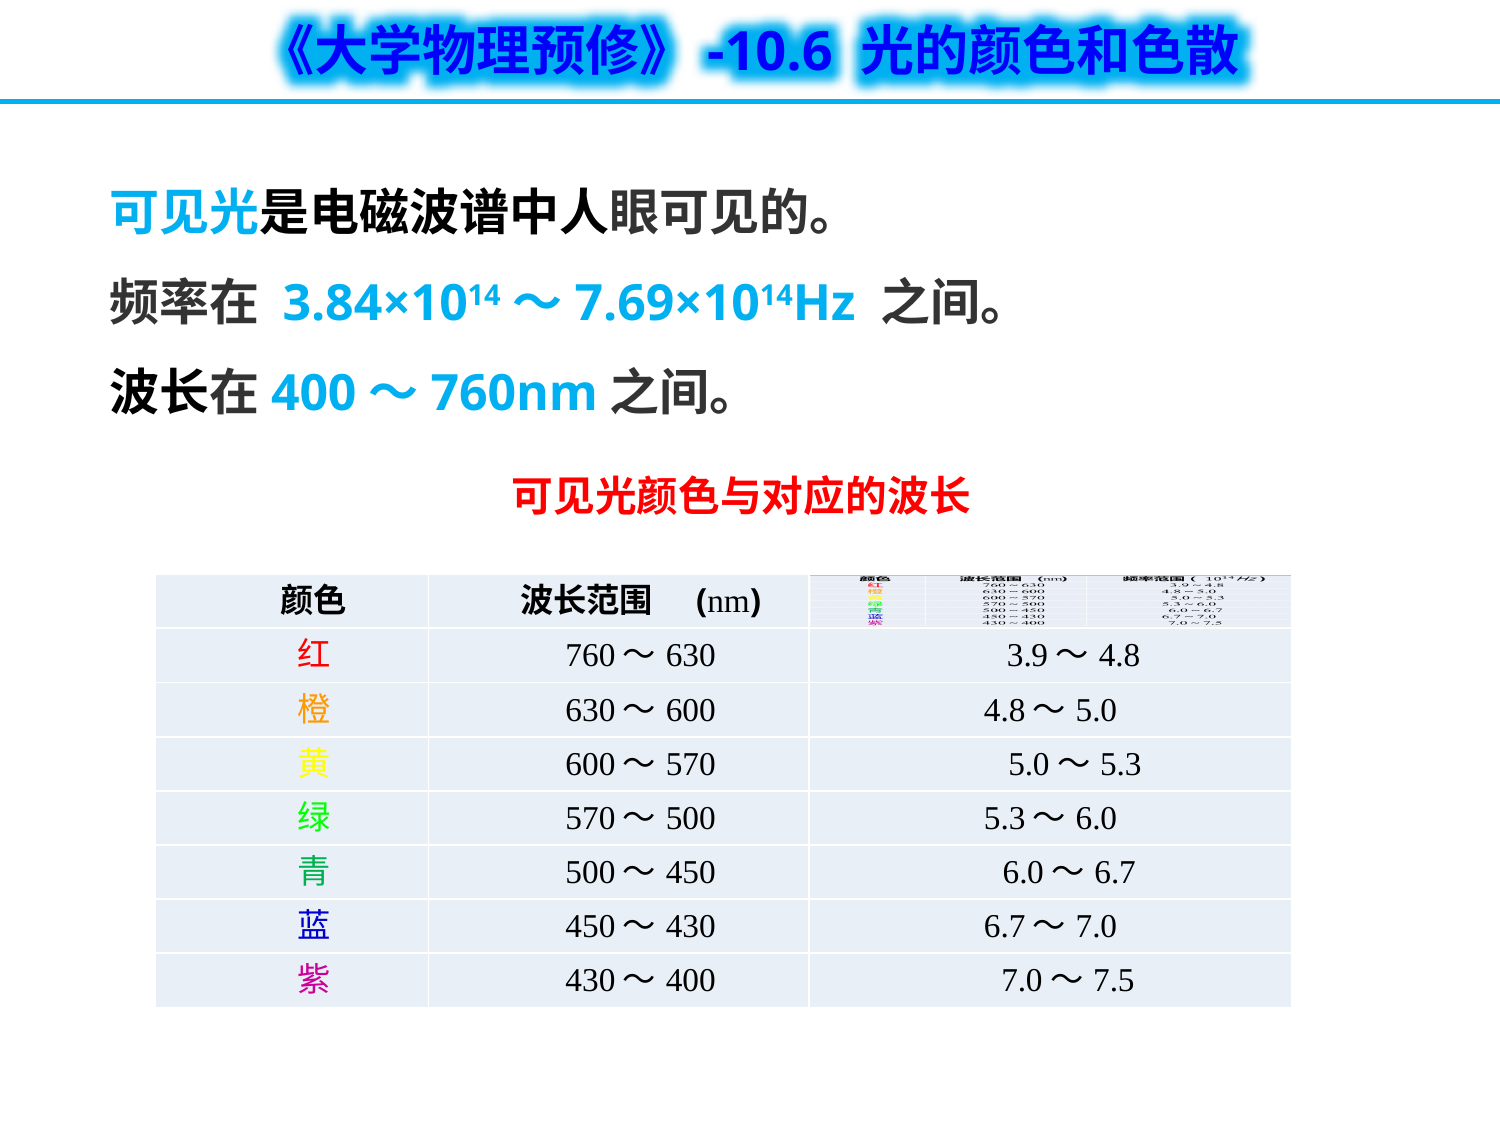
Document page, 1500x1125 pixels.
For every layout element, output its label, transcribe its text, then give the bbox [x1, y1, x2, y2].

table_cell 450～430 [429, 900, 808, 952]
table_header [810, 575, 1291, 627]
table_cell 3.9～4.8 [810, 629, 1291, 682]
table_cell 绿 [156, 792, 428, 844]
text_box 可见光是电磁波谱中人眼可见的。 频率在 3.84×1014～7.69×1014Hz 之间。 波长在400～760nm之间。 [48, 143, 1452, 429]
table_header 颜色 [156, 575, 428, 627]
table_cell 4.8～5.0 [810, 683, 1291, 736]
table_cell 青 [156, 846, 428, 898]
table_cell 570～500 [429, 792, 808, 844]
table_cell 5.3～6.0 [810, 792, 1291, 844]
text_box 可见光颜色与对应的波长 [496, 462, 1004, 528]
table_cell 7.0～7.5 [810, 954, 1291, 1007]
table_cell 6.7～7.0 [810, 900, 1291, 952]
table_cell 红 [156, 629, 428, 682]
table_cell 紫 [156, 954, 428, 1007]
table_cell 500～450 [429, 846, 808, 898]
table_cell 黄 [156, 738, 428, 790]
table_cell 430～400 [429, 954, 808, 1007]
table_cell 蓝 [156, 900, 428, 952]
table_header 波长范围 (nm) [429, 575, 808, 627]
table_cell 5.0～5.3 [810, 738, 1291, 790]
table_cell 600～570 [429, 738, 808, 790]
table_cell 630～600 [429, 683, 808, 736]
table_cell 6.0～6.7 [810, 846, 1291, 898]
table_cell 橙 [156, 683, 428, 736]
table_cell 760～630 [429, 629, 808, 682]
